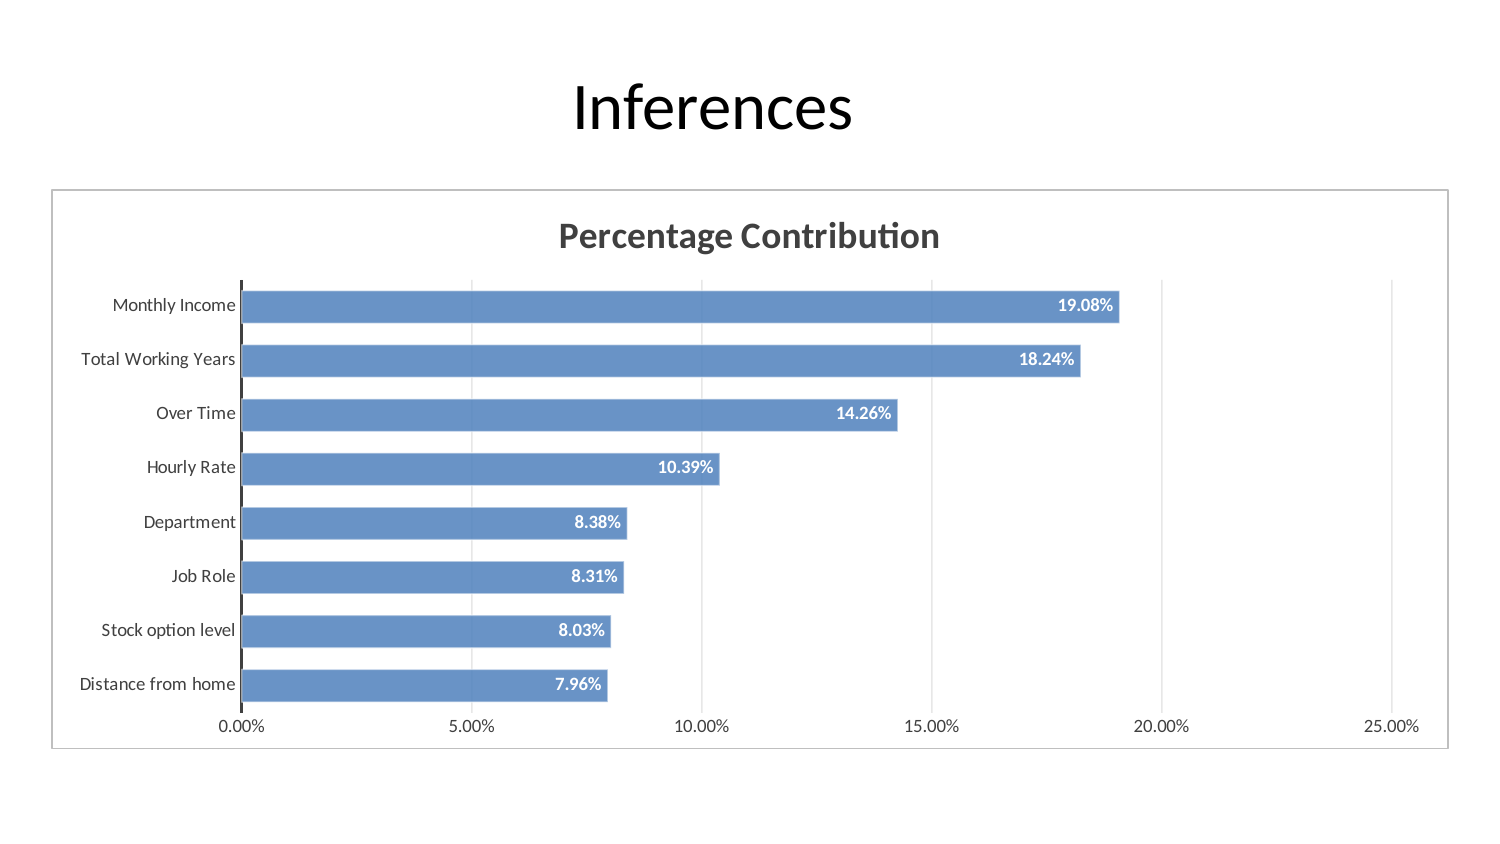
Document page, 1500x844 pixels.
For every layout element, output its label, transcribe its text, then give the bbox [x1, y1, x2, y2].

chart [50, 188, 1450, 750]
title Inferences [14, 48, 1412, 143]
